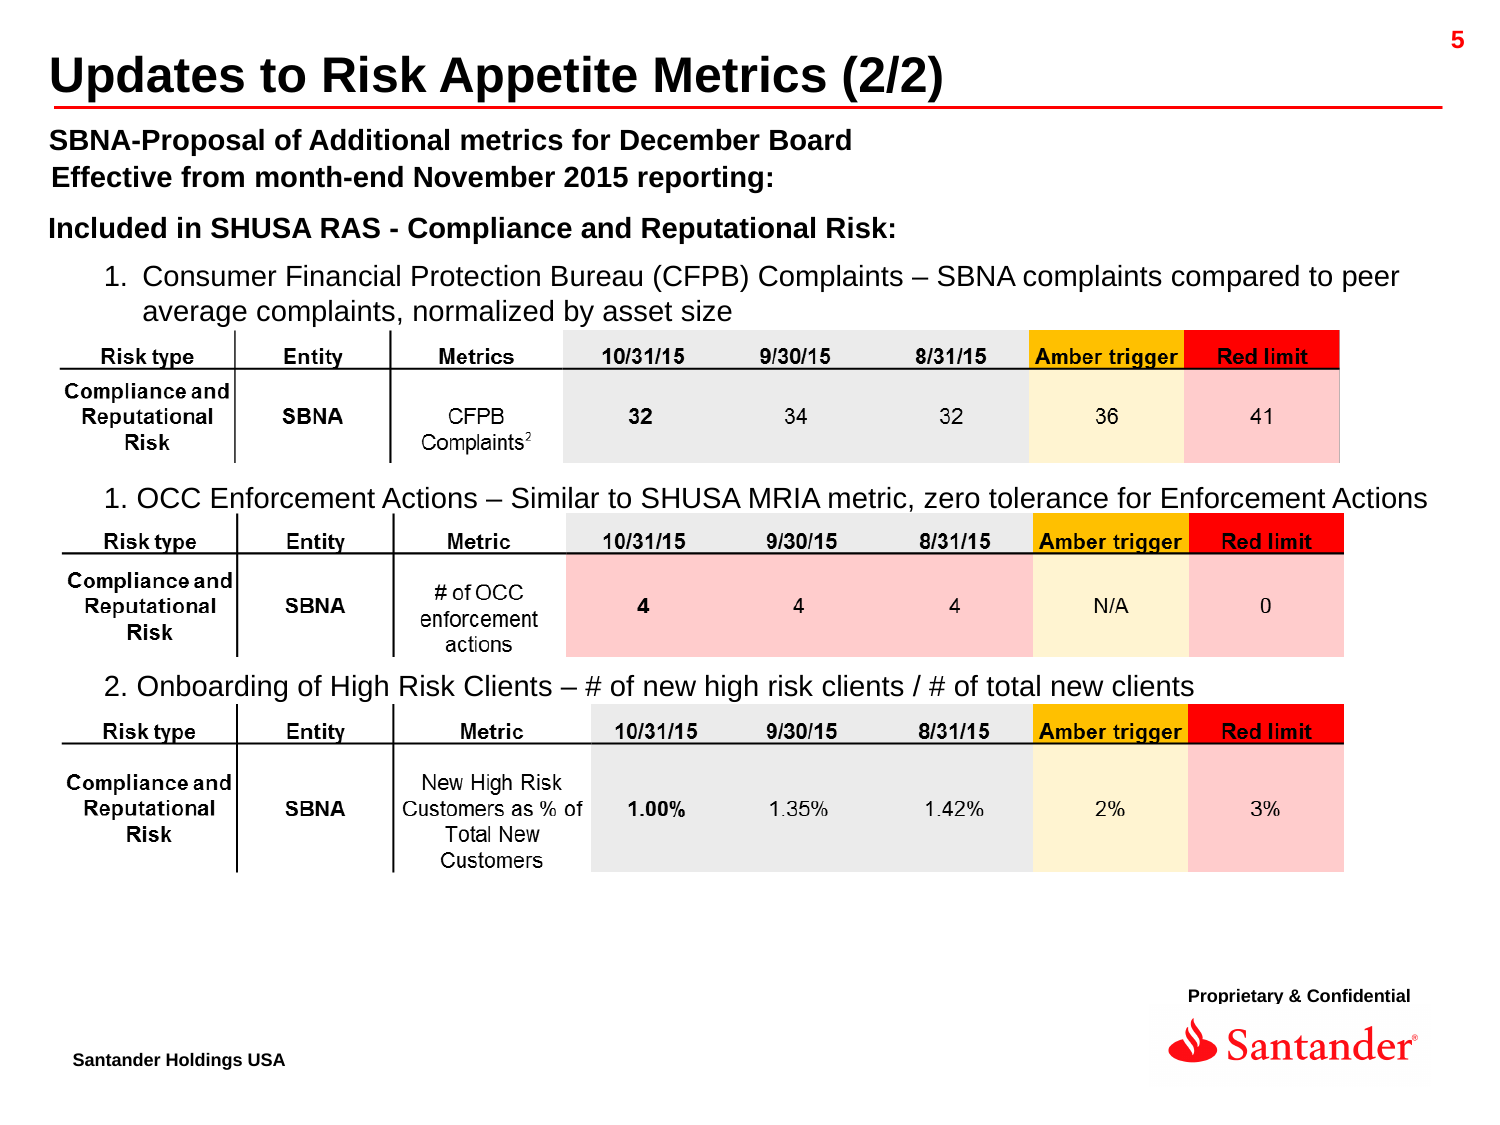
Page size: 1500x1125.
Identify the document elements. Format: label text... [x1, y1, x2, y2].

picture [61, 703, 1345, 887]
picture [59, 329, 1340, 468]
picture [61, 513, 1345, 671]
text_box Effective from month-end November 2015 reporting: [36, 151, 1500, 202]
picture [1149, 1004, 1431, 1087]
text_box Included in SHUSA RAS - Compliance and Reputational Risk: Consumer Financial Protection Bureau (CFPB) Complaints – SBNA complaints compared to peer average complaints, normalized by asset size 1. OCC Enforcement Actions – Similar to SHUSA MRIA metric, zero tolerance for Enforcement Actions 2. Onboarding of High Risk Clients – # of new high risk clients / # of total new clients [33, 202, 1460, 897]
text_box SBNA-Proposal of Additional metrics for December Board [34, 113, 1440, 199]
text_box Updates to Risk Appetite Metrics (2/2) [34, 35, 1500, 111]
